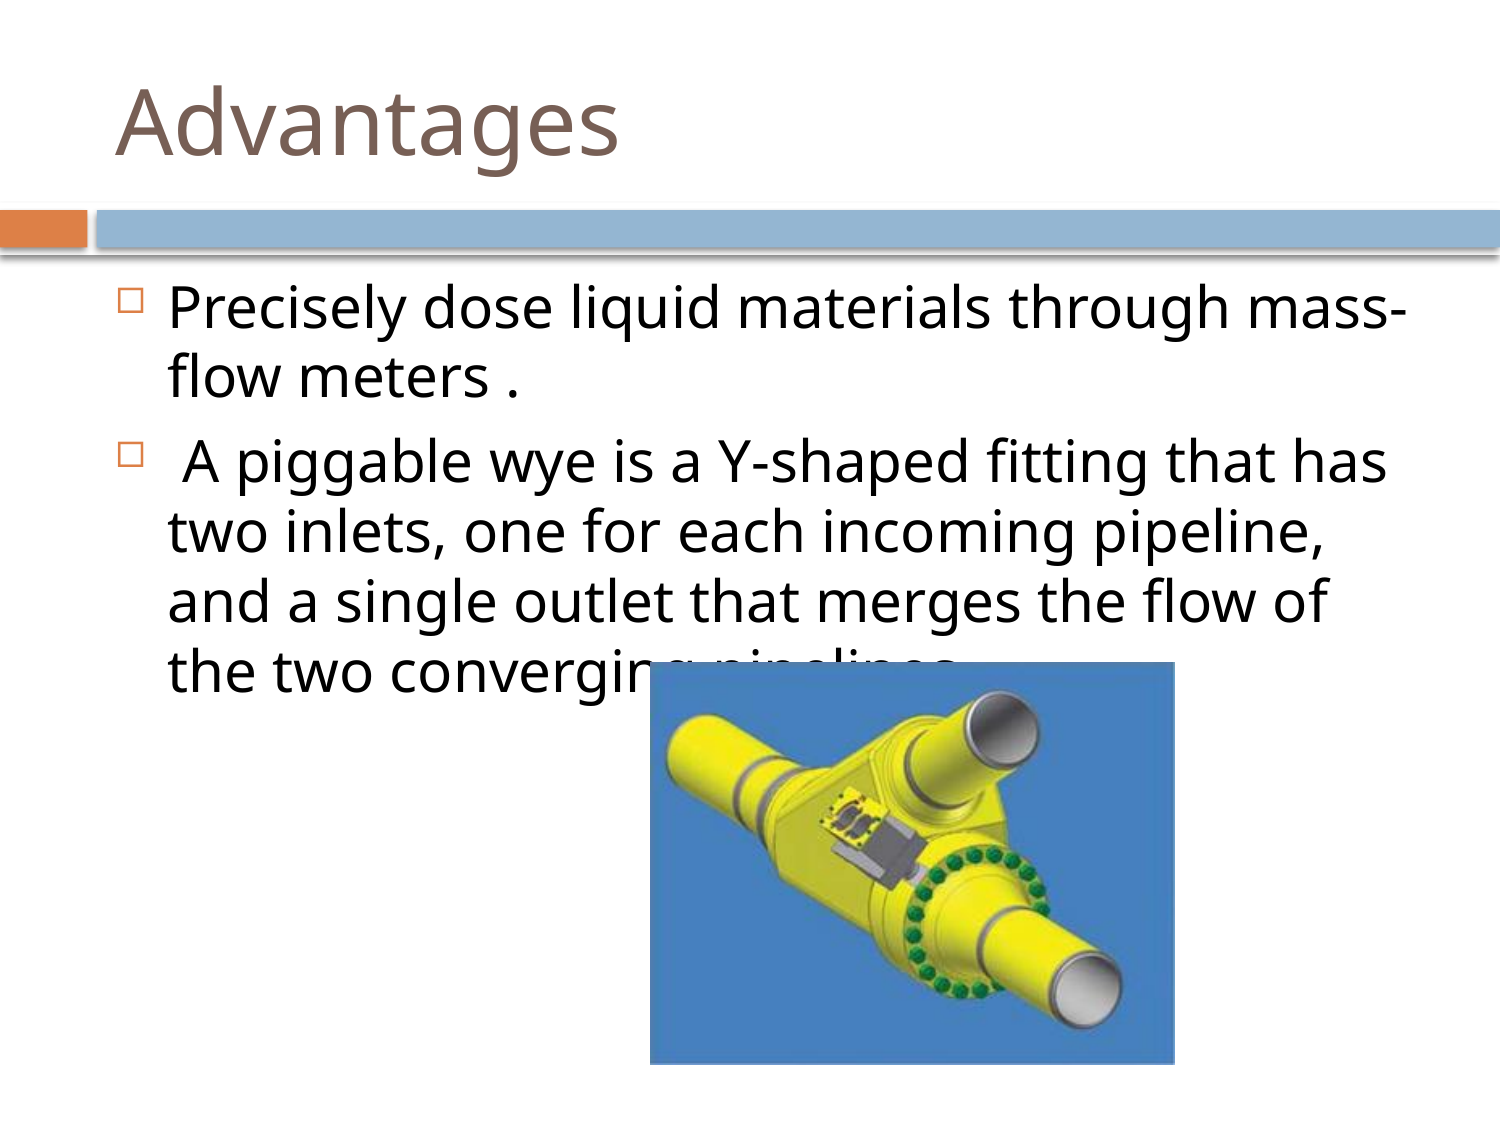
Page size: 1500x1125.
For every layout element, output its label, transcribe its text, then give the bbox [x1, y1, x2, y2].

list Precisely dose liquid materials through mass-flow meters . A piggable wye is a Y-shaped fitting that has two inlets, one for each incoming pipeline, and a single outlet that merges the flow of the two converging pipelines. [100, 262, 1438, 1000]
picture [649, 662, 1176, 1065]
title Advantages [100, 37, 1438, 200]
